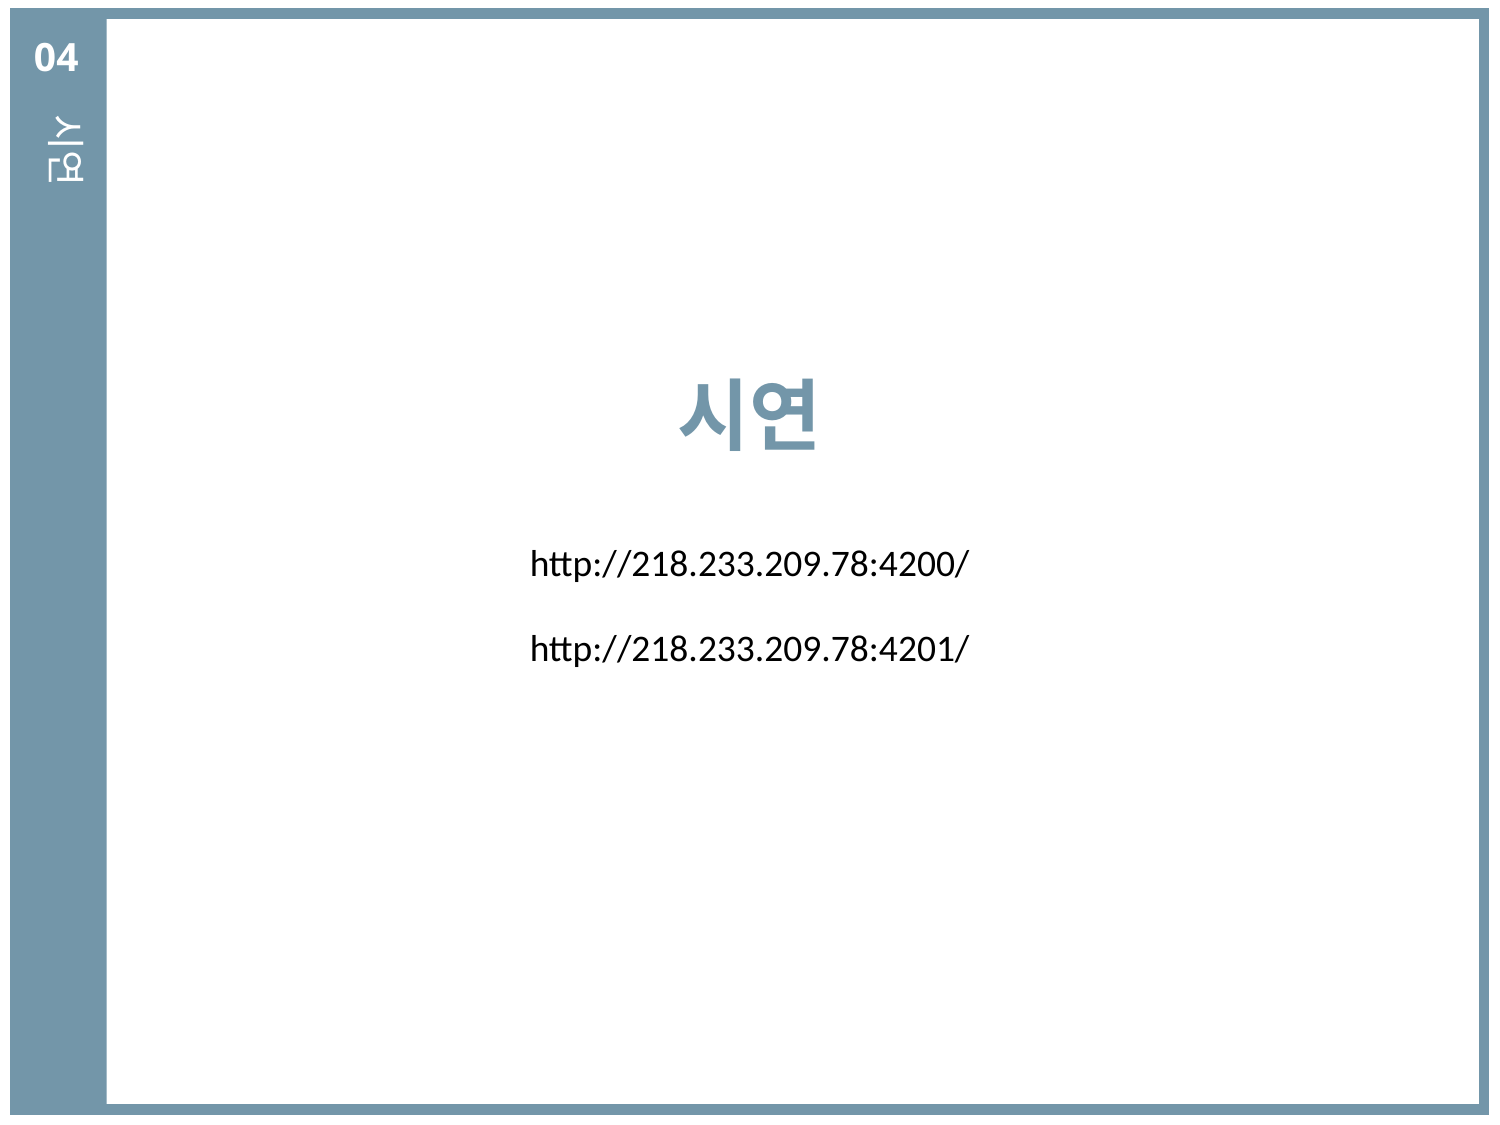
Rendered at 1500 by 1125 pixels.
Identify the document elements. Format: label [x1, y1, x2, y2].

text_box [356, 359, 1143, 470]
text_box [15, 13, 1484, 1110]
